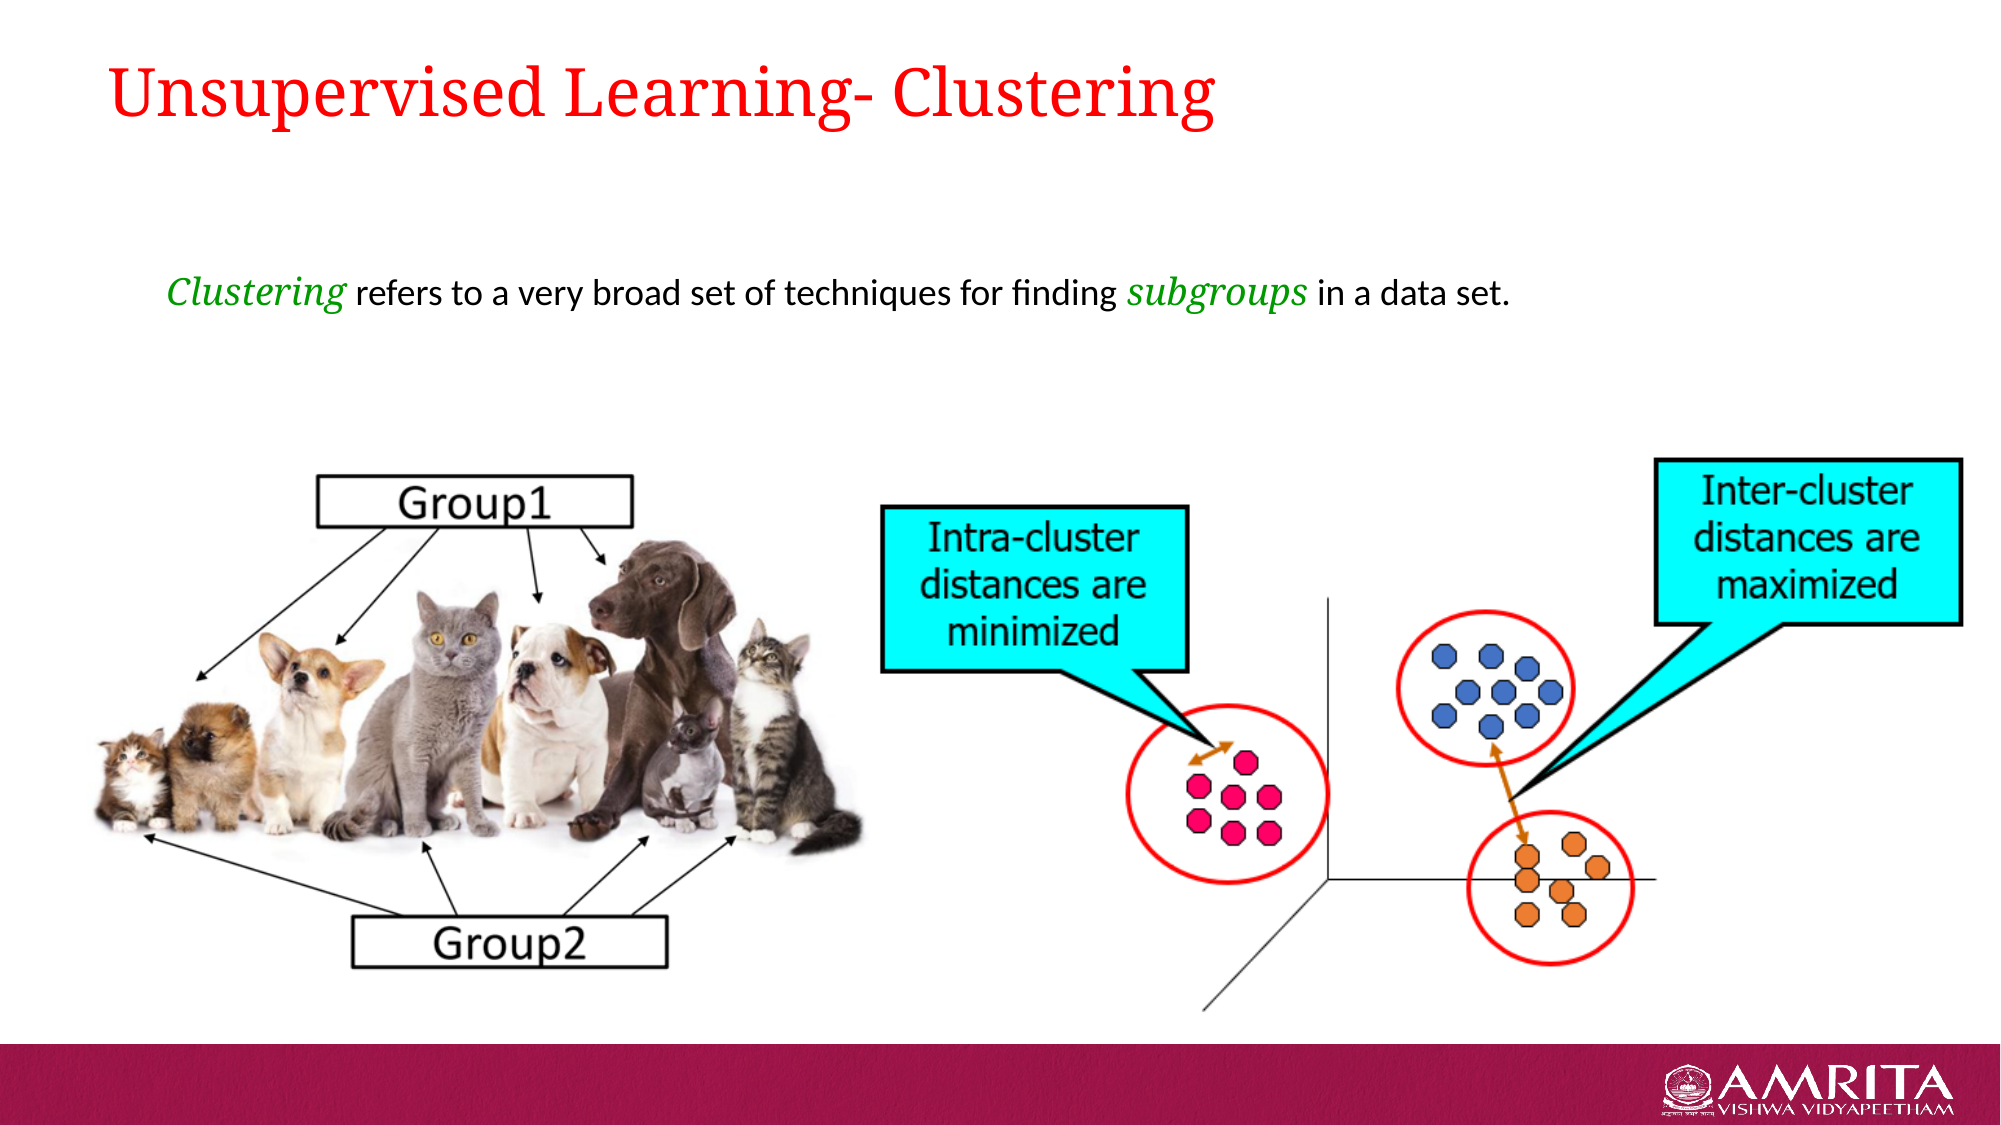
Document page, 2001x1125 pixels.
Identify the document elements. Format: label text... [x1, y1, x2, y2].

picture [0, 1044, 2001, 1125]
text_box Clustering refers to a very broad set of techniques for finding subgroups in a data set. [151, 260, 1857, 411]
title Unsupervised Learning- Clustering [93, 57, 1933, 134]
picture [52, 425, 1988, 1034]
